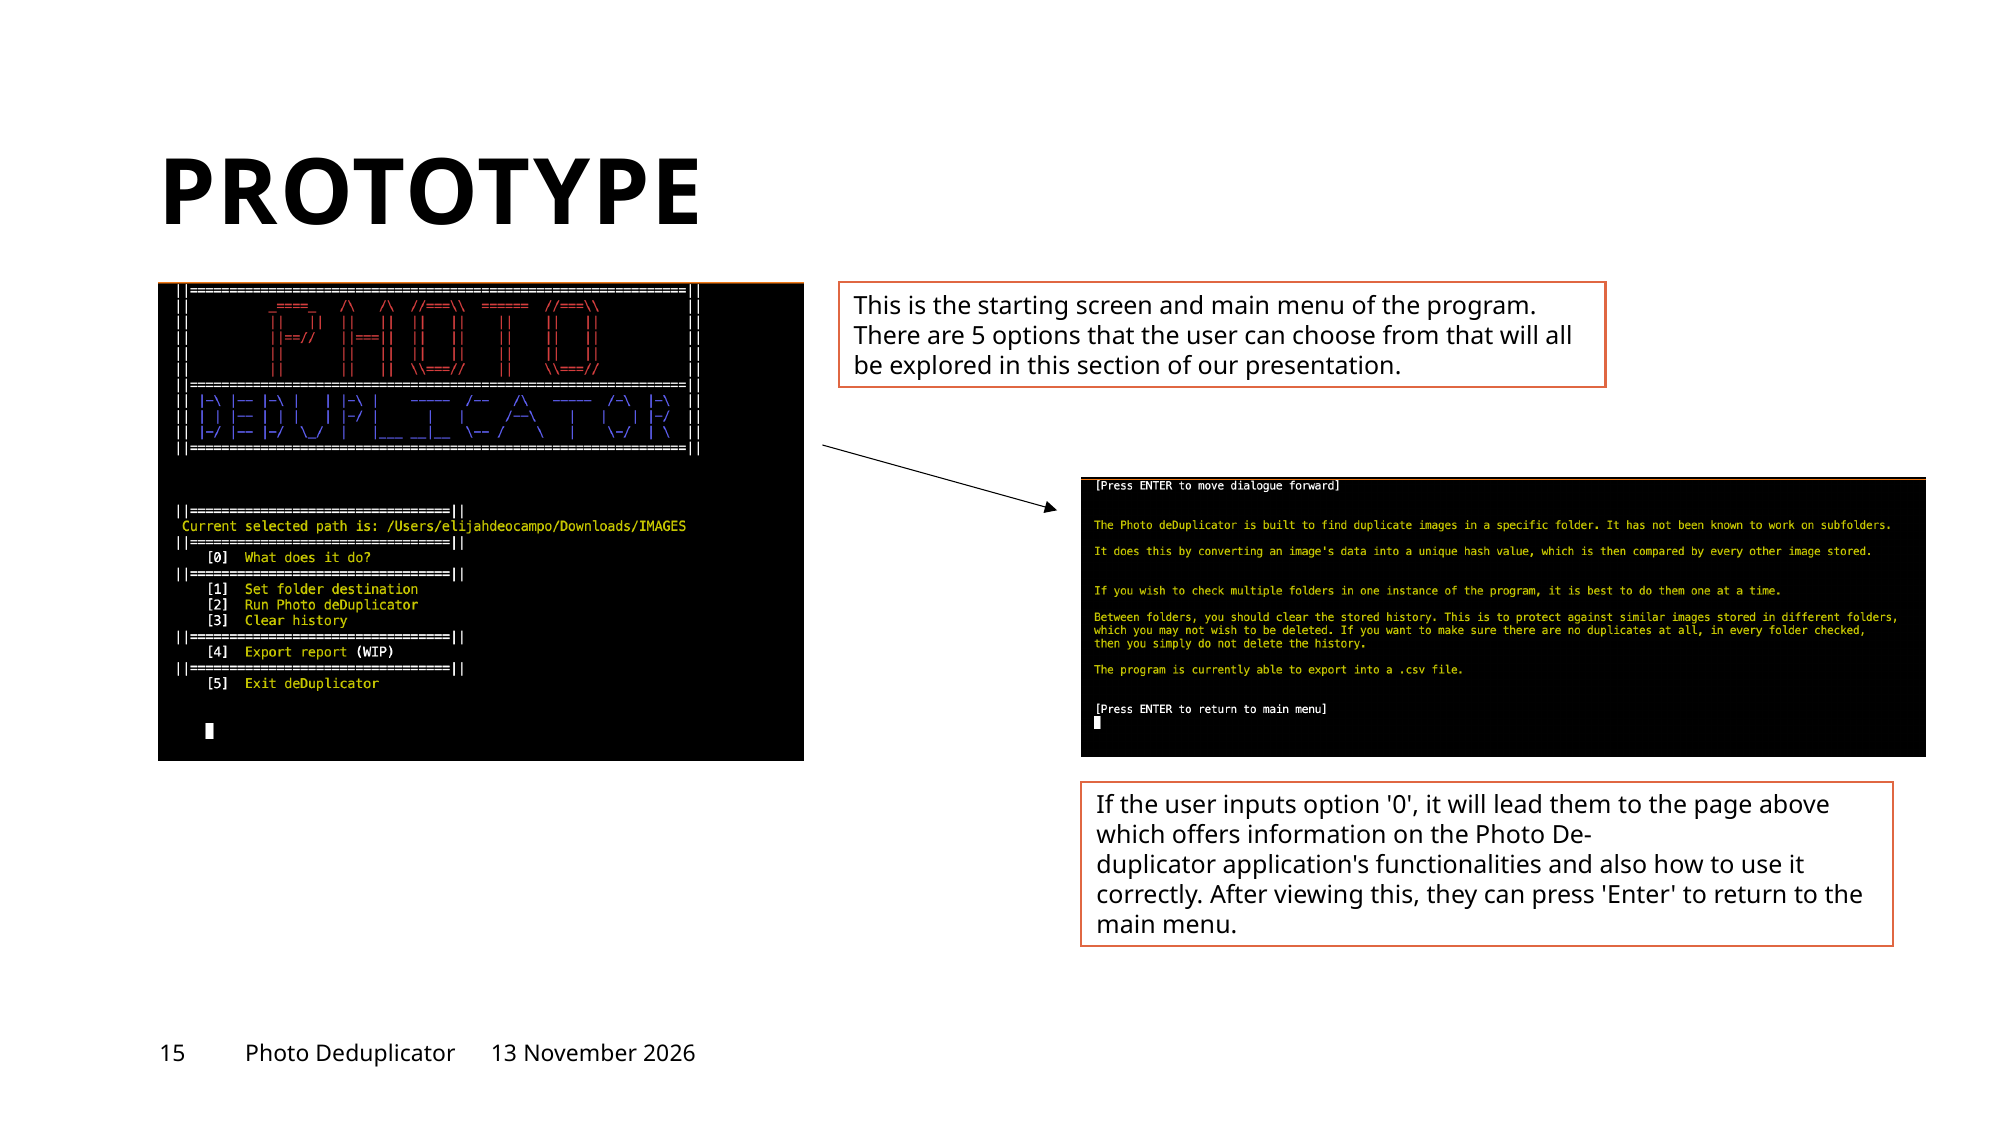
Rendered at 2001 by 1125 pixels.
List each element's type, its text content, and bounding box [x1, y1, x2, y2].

text_box This is the starting screen and main menu of the program. There are 5 options that the user can choose from that will all be explored in this section of our presentation. [838, 281, 1607, 388]
footer Photo Deduplicator [245, 1038, 490, 1080]
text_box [822, 444, 1058, 511]
title PROTOTYPE [158, 144, 1484, 245]
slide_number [490, 1038, 707, 1080]
picture [1081, 477, 1926, 757]
slide_number 15 [159, 1038, 245, 1080]
picture [158, 282, 804, 761]
text_box If the user inputs option '0', it will lead them to the page above which offers information on the Photo De-duplicator application's functionalities and also how to use it correctly. After viewing this, they can press 'Enter' to return to the main menu. [1080, 781, 1894, 947]
